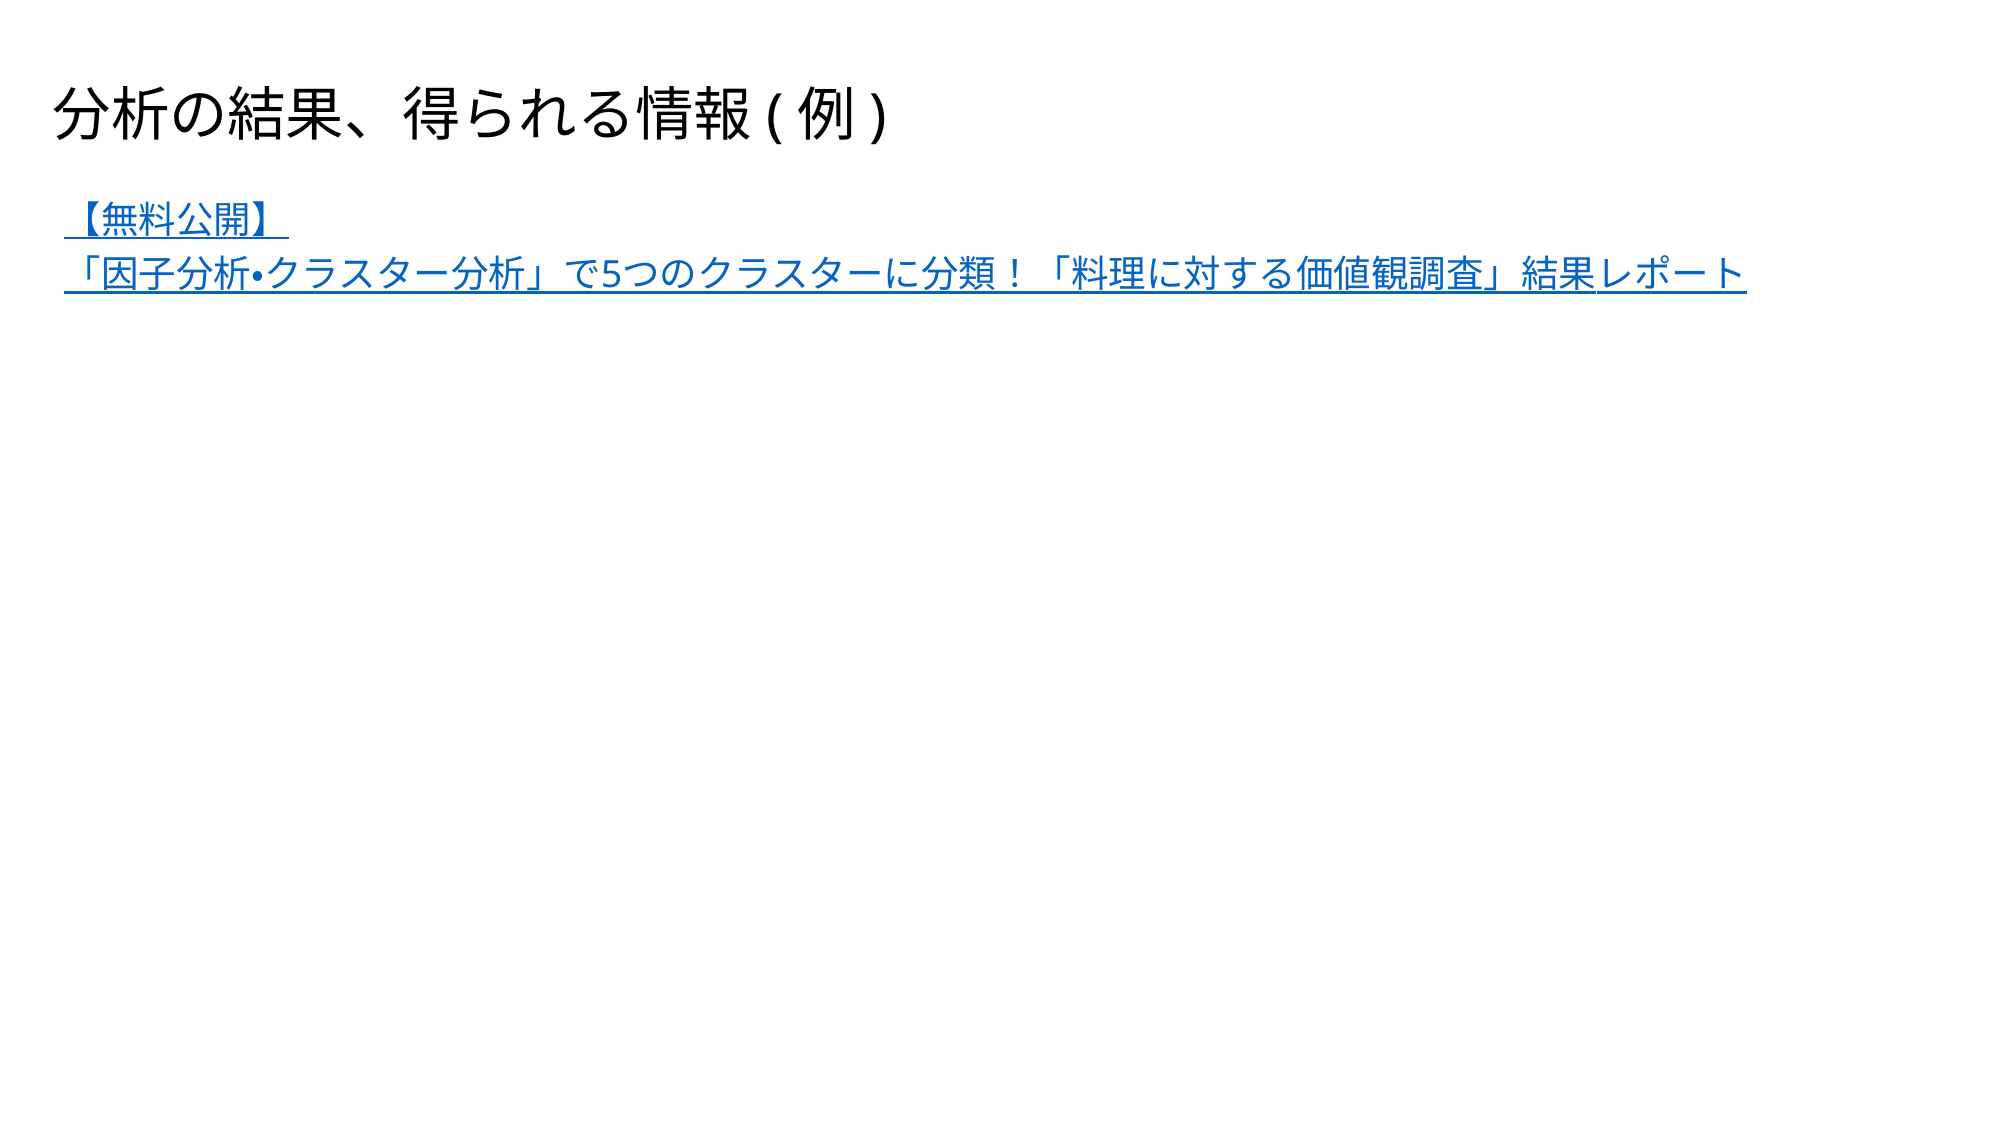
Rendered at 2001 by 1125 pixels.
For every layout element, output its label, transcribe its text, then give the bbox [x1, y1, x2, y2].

text_box 【無料公開】 「因子分析・クラスター分析」で5つのクラスターに分類！「料理に対する価値観調査」結果レポート [49, 188, 1883, 312]
text_box 分析の結果、得られる情報(例) [38, 69, 902, 155]
